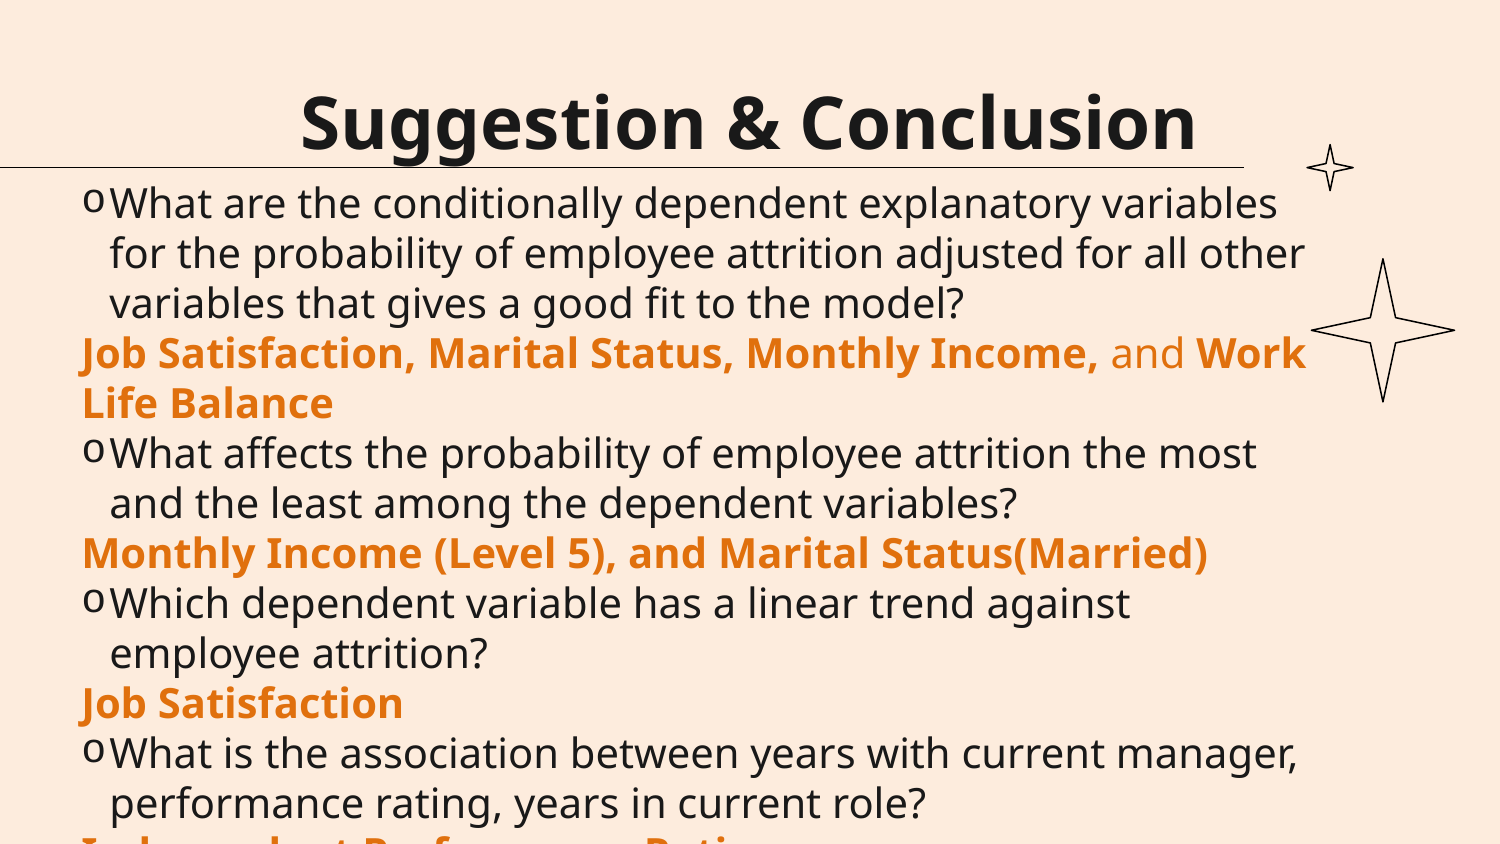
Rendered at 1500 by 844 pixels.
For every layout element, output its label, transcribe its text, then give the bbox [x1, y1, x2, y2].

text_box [1306, 144, 1455, 403]
text_box What are the conditionally dependent explanatory variables for the probability of employee attrition adjusted for all other variables that gives a good fit to the model? Job Satisfaction, Marital Status, Monthly Income, and Work Life Balance What affects the probability of employee attrition the most and the least among the dependent variables? Monthly Income (Level 5), and Marital Status(Married) Which dependent variable has a linear trend against employee attrition? Job Satisfaction What is the association between years with current manager, performance rating, years in current role? Independent Performance Rating Correlated years with current manager and years in current role [66, 161, 1331, 774]
text_box Suggestion & Conclusion [118, 72, 1382, 161]
